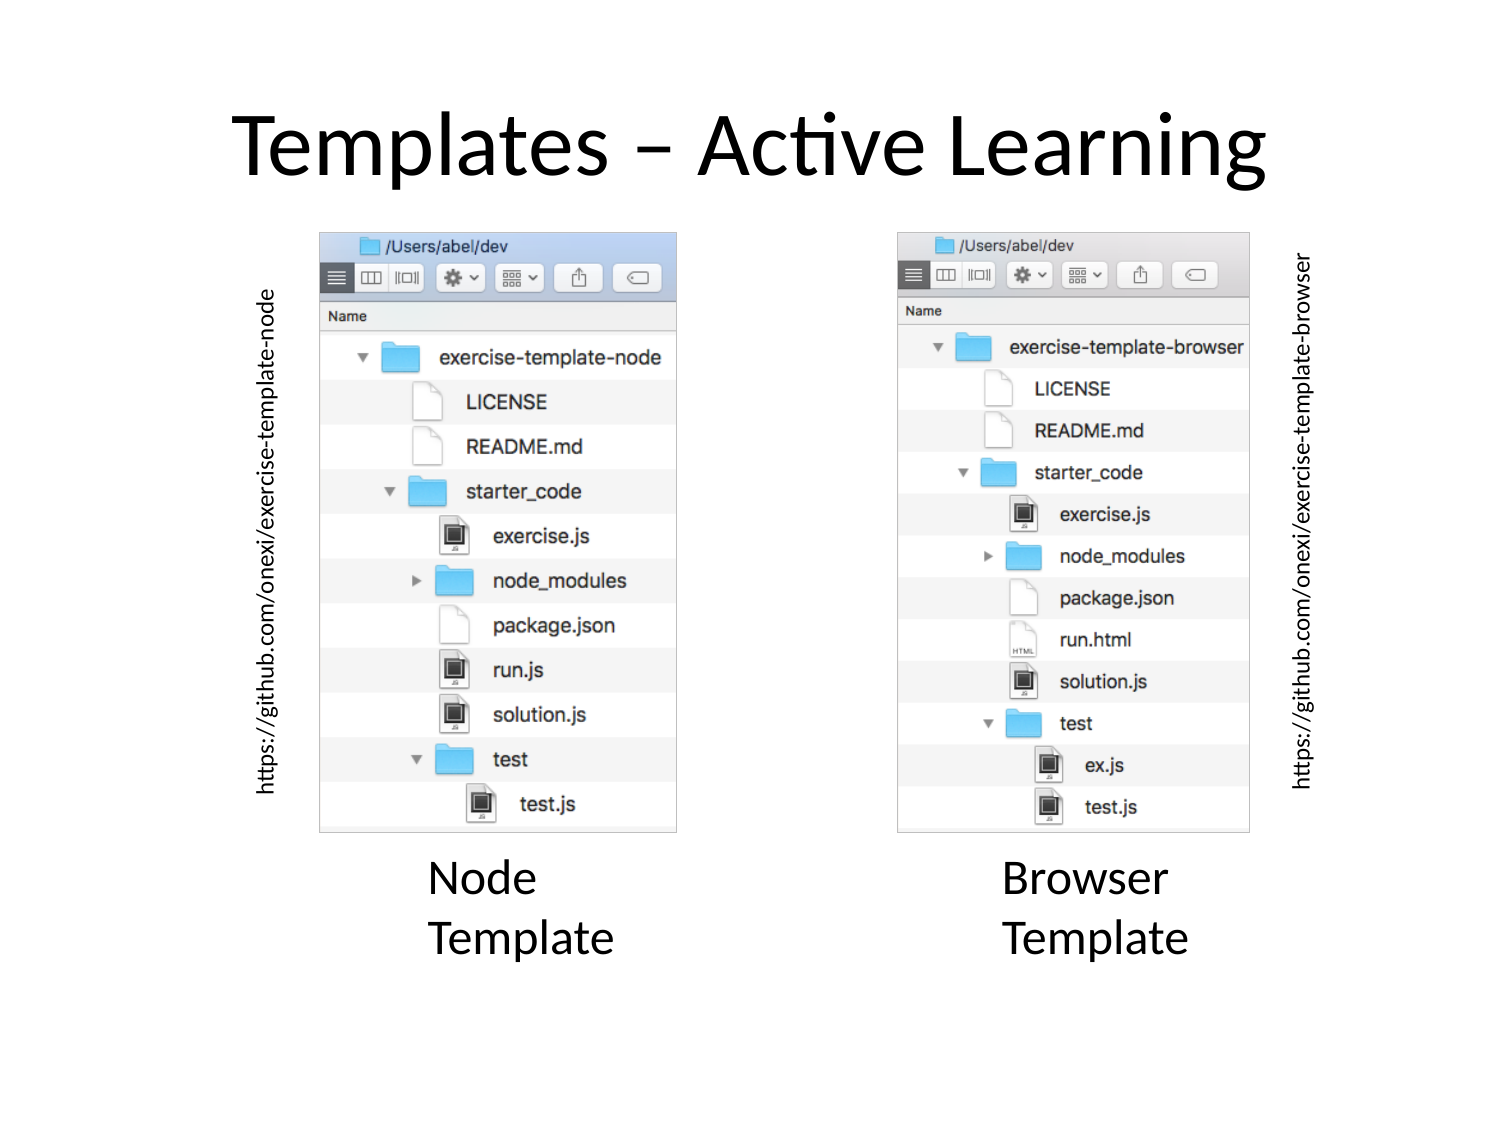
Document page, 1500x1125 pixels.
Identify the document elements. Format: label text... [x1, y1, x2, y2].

text_box https://github.com/onexi/exercise-template-browser [1277, 237, 1322, 806]
text_box https://github.com/onexi/exercise-template-node [241, 226, 286, 811]
text_box Browser Template [987, 842, 1205, 972]
text_box Node Template [412, 842, 630, 972]
picture [897, 232, 1251, 833]
picture [319, 232, 677, 833]
title Templates – Active Learning [75, 45, 1425, 233]
